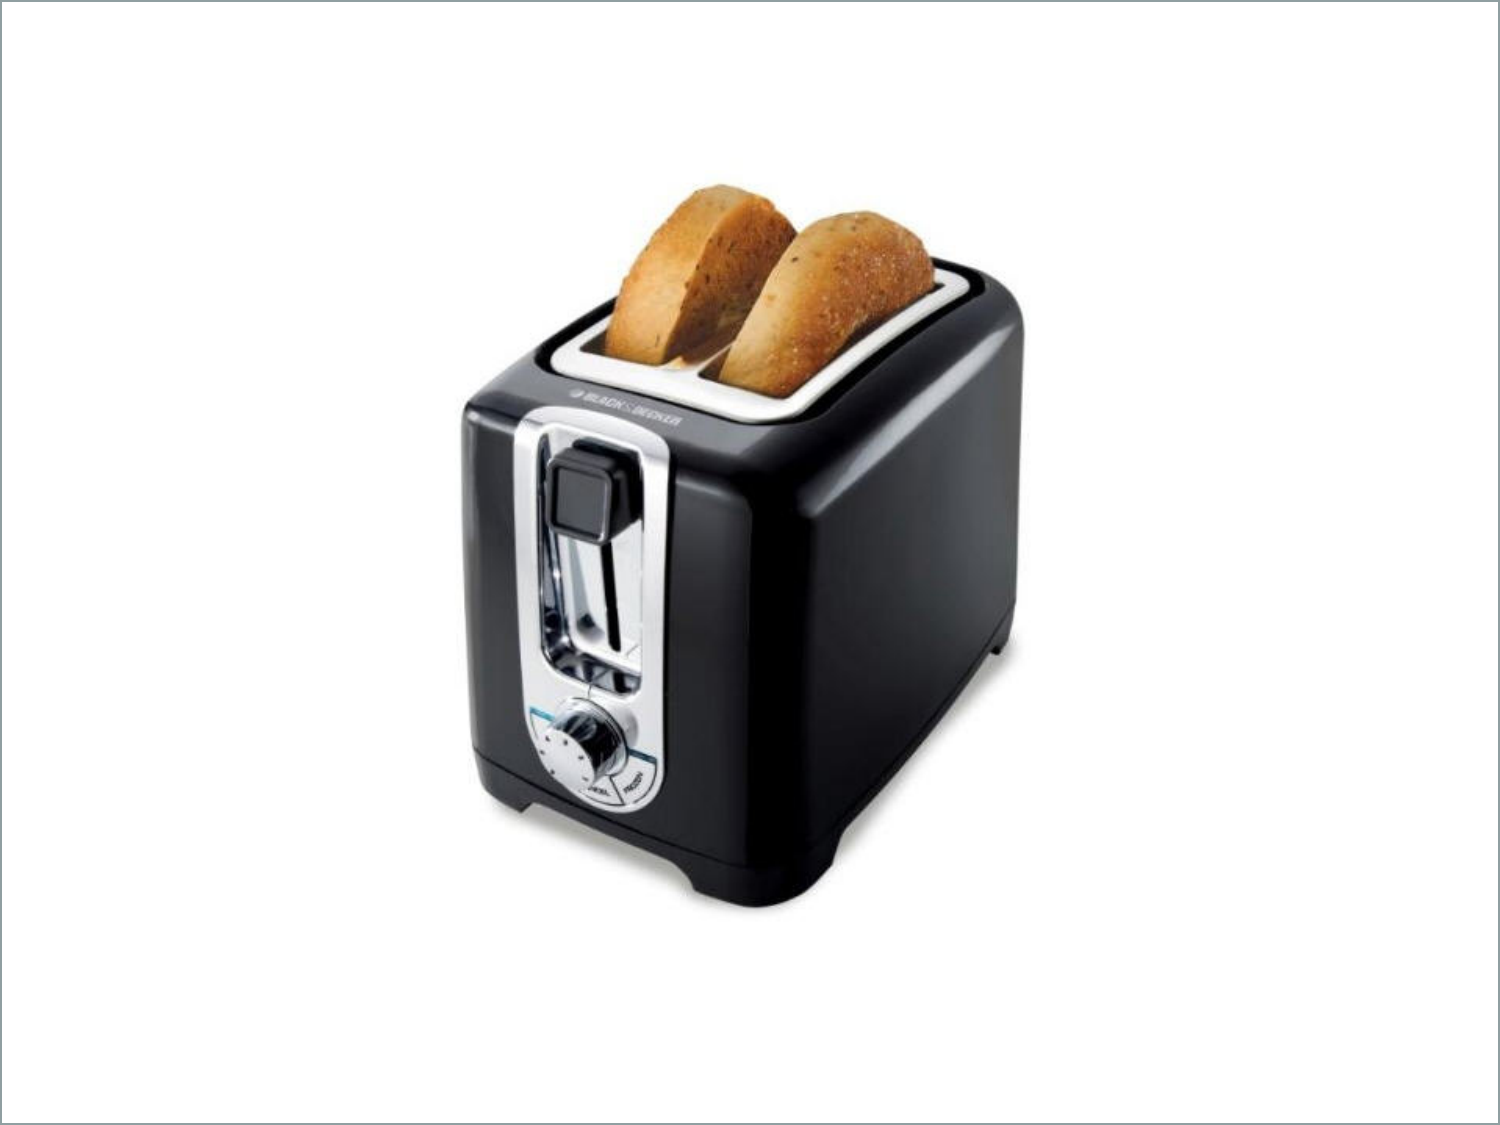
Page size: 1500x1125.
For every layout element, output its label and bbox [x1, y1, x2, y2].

picture [230, 108, 1270, 989]
text_box [0, 0, 1500, 1125]
